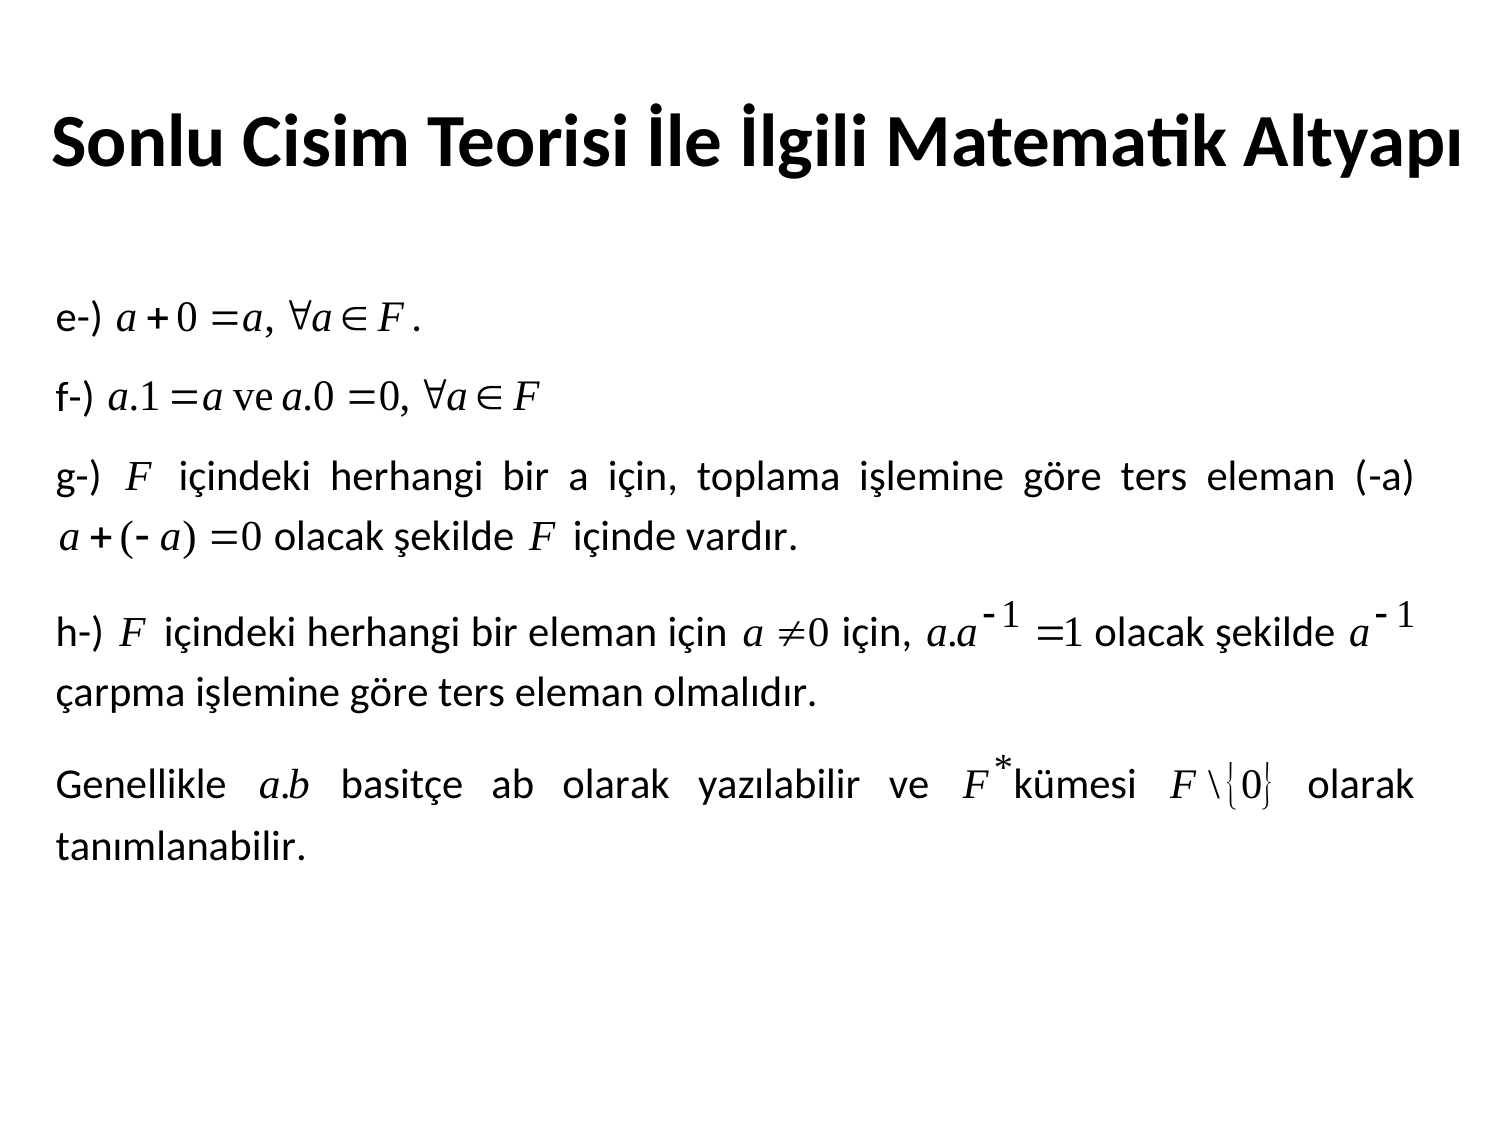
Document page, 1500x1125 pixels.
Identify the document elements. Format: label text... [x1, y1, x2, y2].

picture [55, 290, 1414, 979]
title Sonlu Cisim Teorisi İle İlgili Matematik Altyapı [29, 42, 1489, 231]
